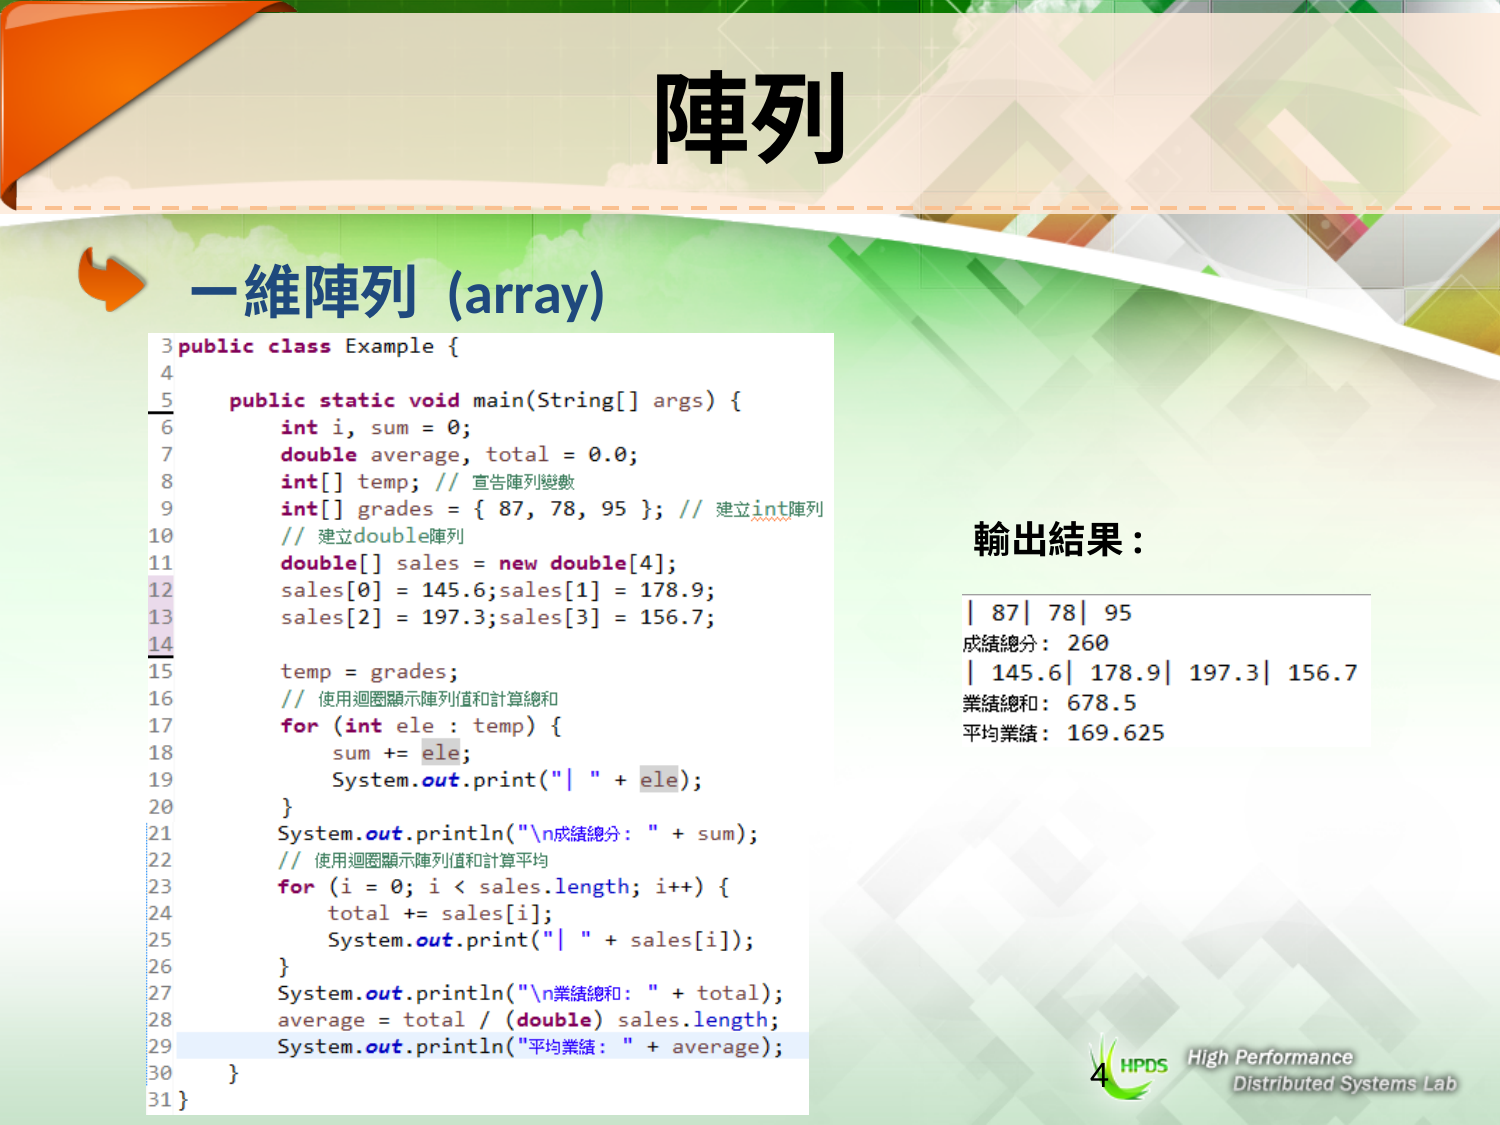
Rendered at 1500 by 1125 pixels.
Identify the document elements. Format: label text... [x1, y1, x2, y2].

slide_number 4 [1074, 1042, 1425, 1103]
text_box 輸出結果: [958, 508, 1159, 568]
text_box 陣列 [312, 48, 1436, 183]
text_box ㄧ維陣列 (array) [171, 247, 1341, 333]
text_box [312, 11, 1500, 207]
picture [0, 0, 1500, 1125]
